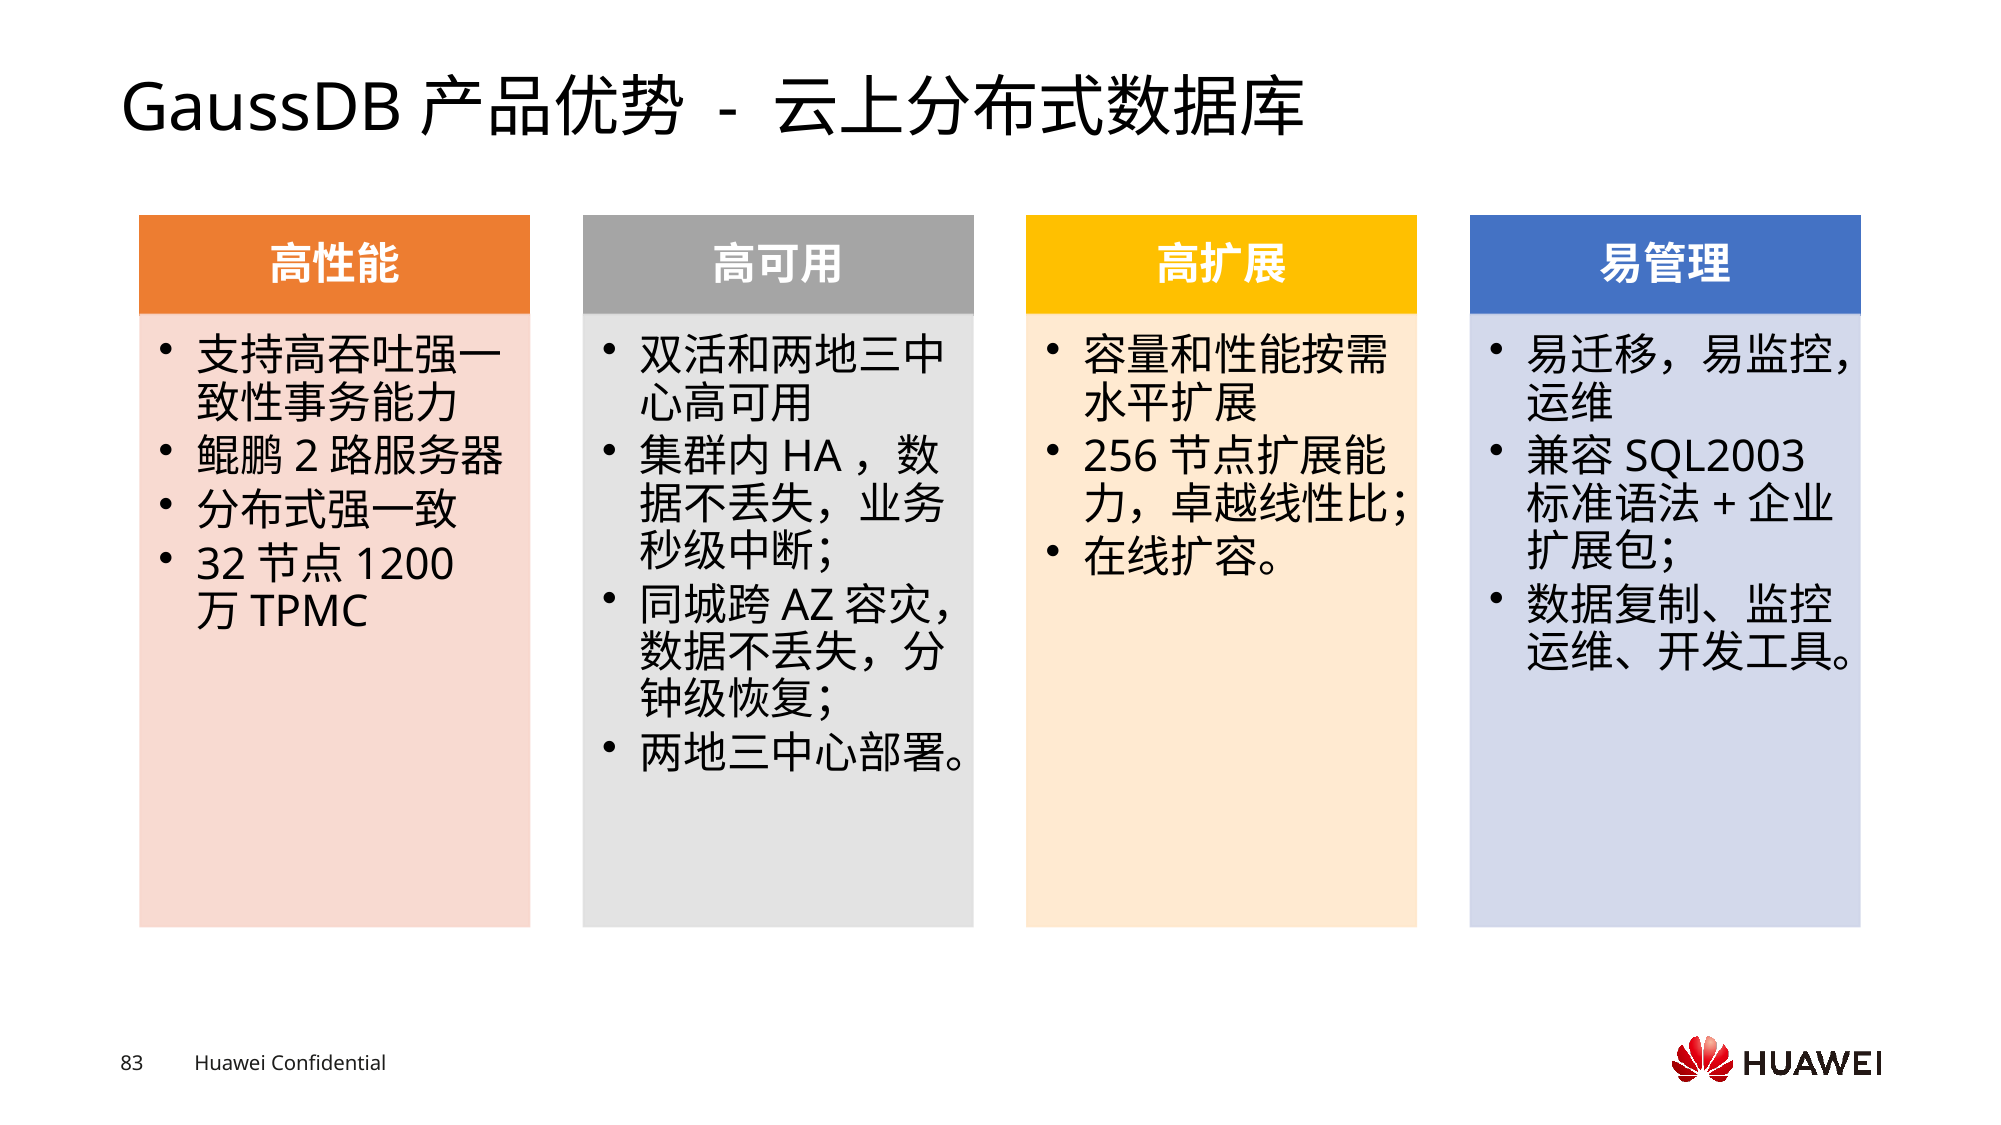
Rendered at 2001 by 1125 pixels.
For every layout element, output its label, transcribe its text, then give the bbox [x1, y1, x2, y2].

picture [1672, 1036, 1881, 1082]
title GaussDB产品优势 - 云上分布式数据库 [120, 73, 1880, 155]
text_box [139, 207, 1861, 935]
